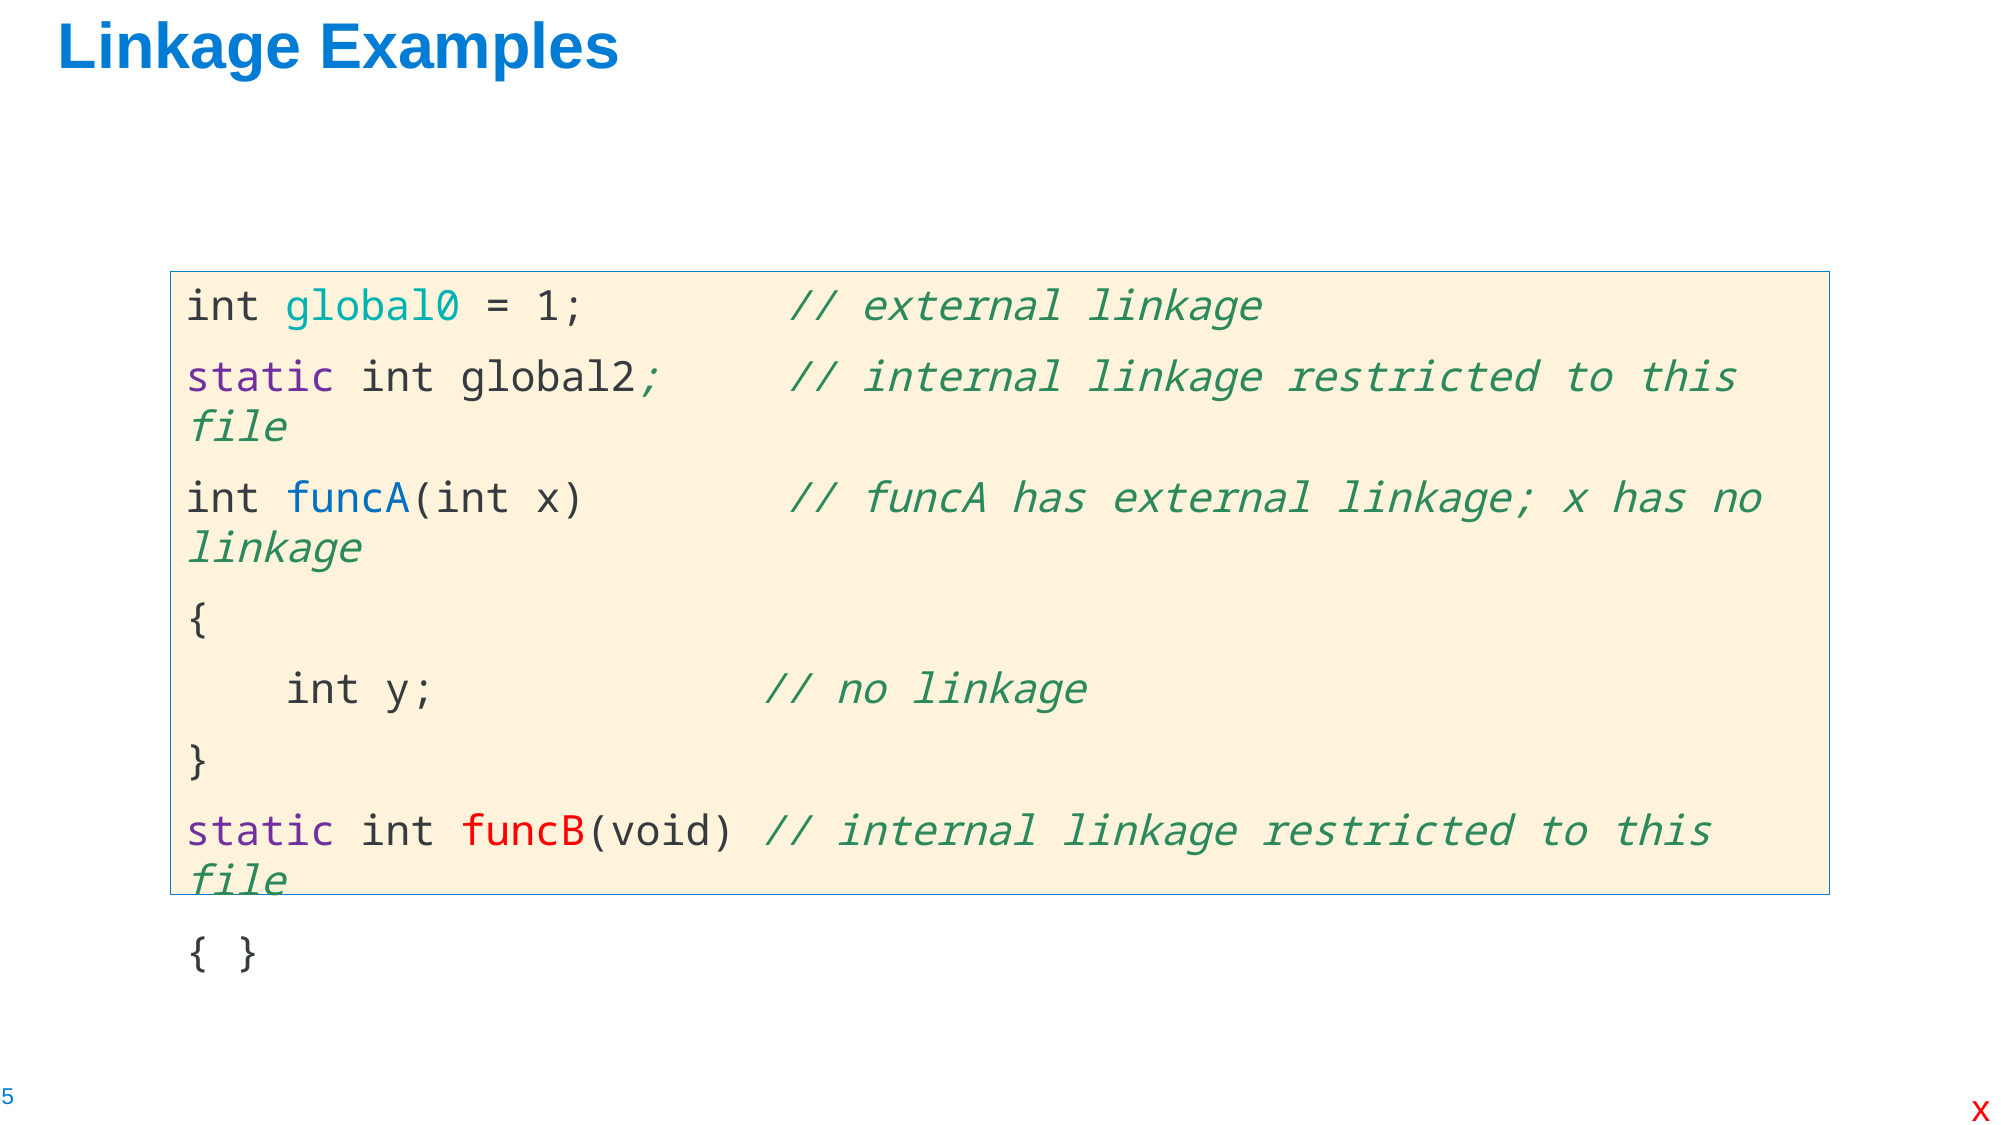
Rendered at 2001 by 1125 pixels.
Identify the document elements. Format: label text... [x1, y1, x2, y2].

title Linkage Examples [42, 0, 1768, 91]
text_box x [1956, 1076, 2000, 1125]
text_box int global0 = 1; // external linkage static int global2; // internal linkage restricted to this file int funcA(int x) // funcA has external linkage; x has no linkage { int y; // no linkage } static int funcB(void) // internal linkage restricted to this file { } [170, 271, 1830, 895]
